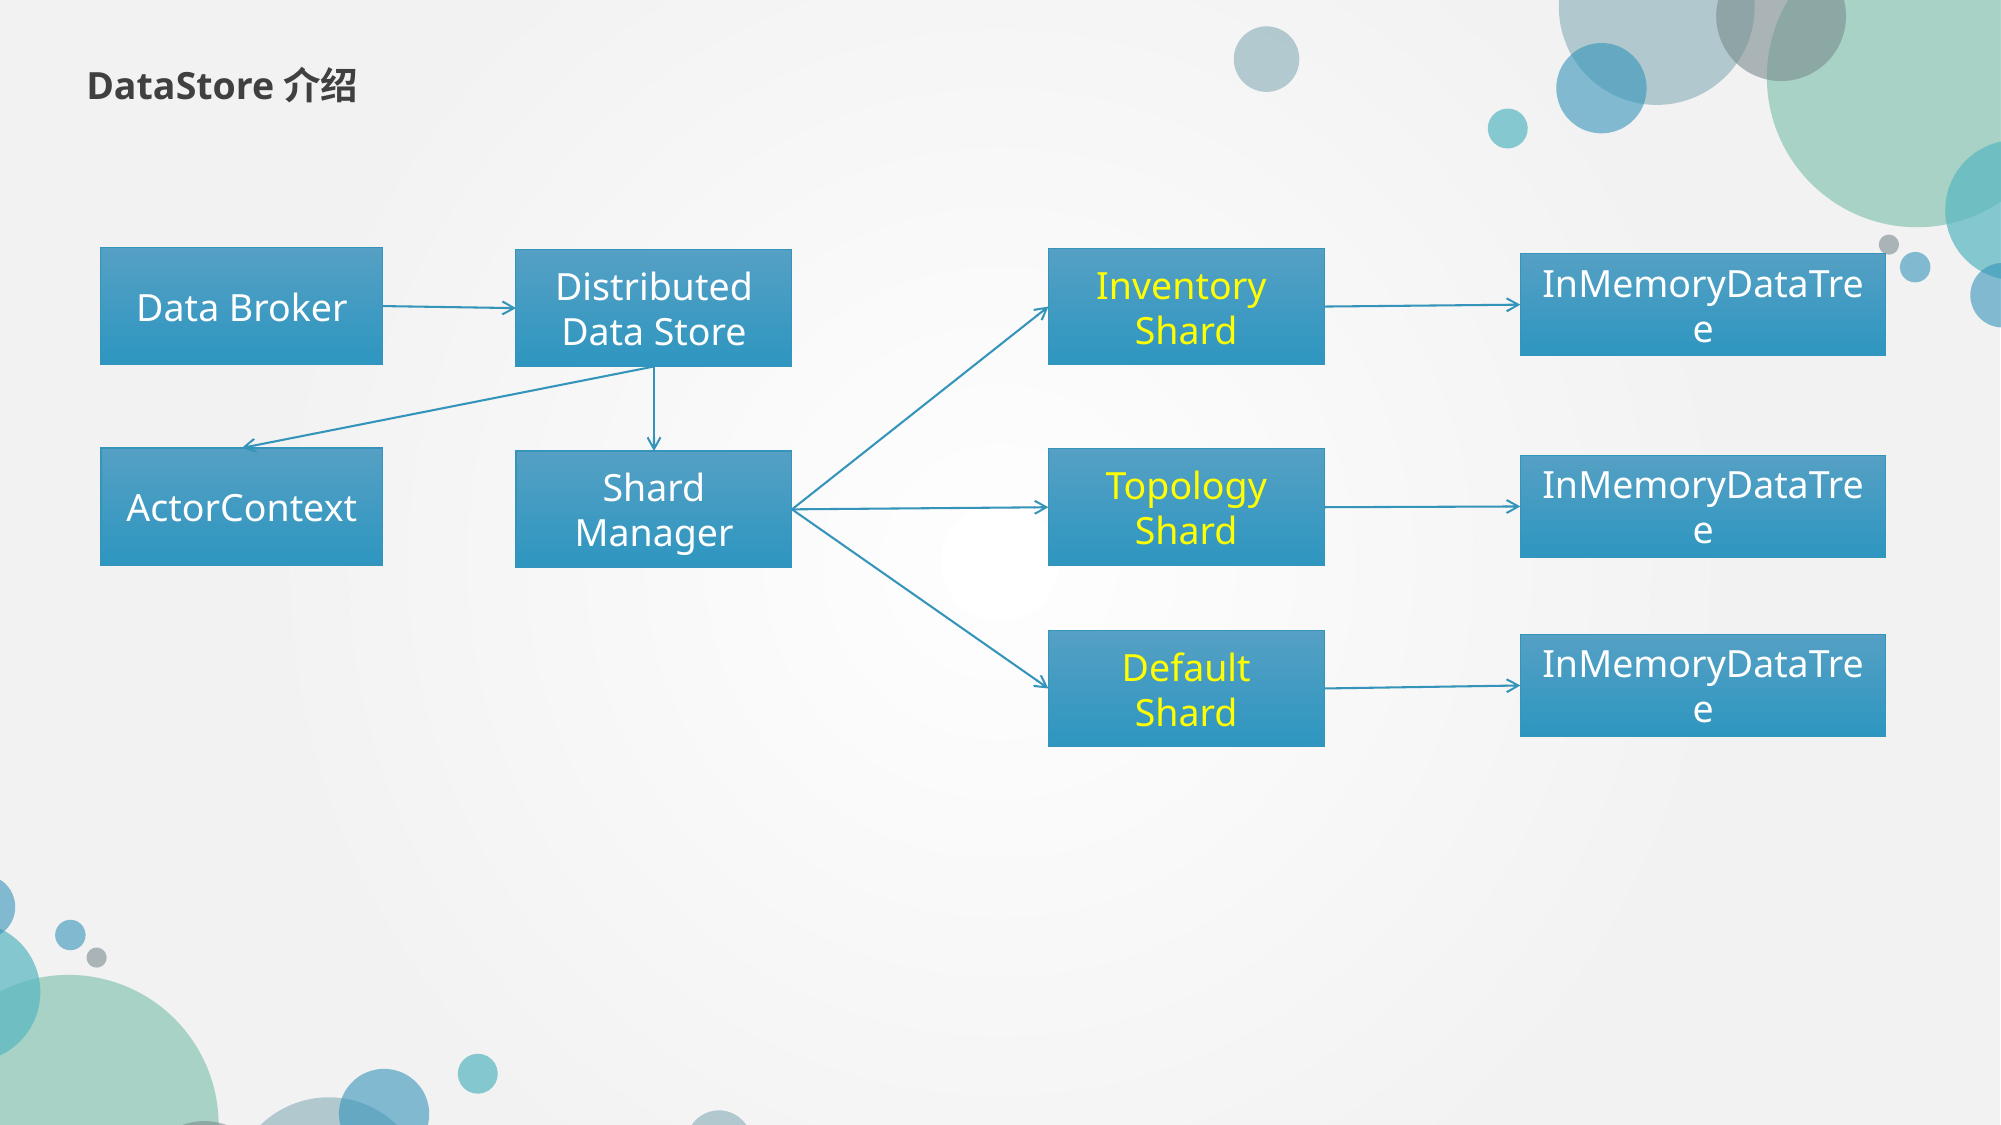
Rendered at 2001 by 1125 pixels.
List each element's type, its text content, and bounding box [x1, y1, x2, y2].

list DataStore介绍 [71, 41, 630, 108]
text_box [100, 247, 1886, 747]
